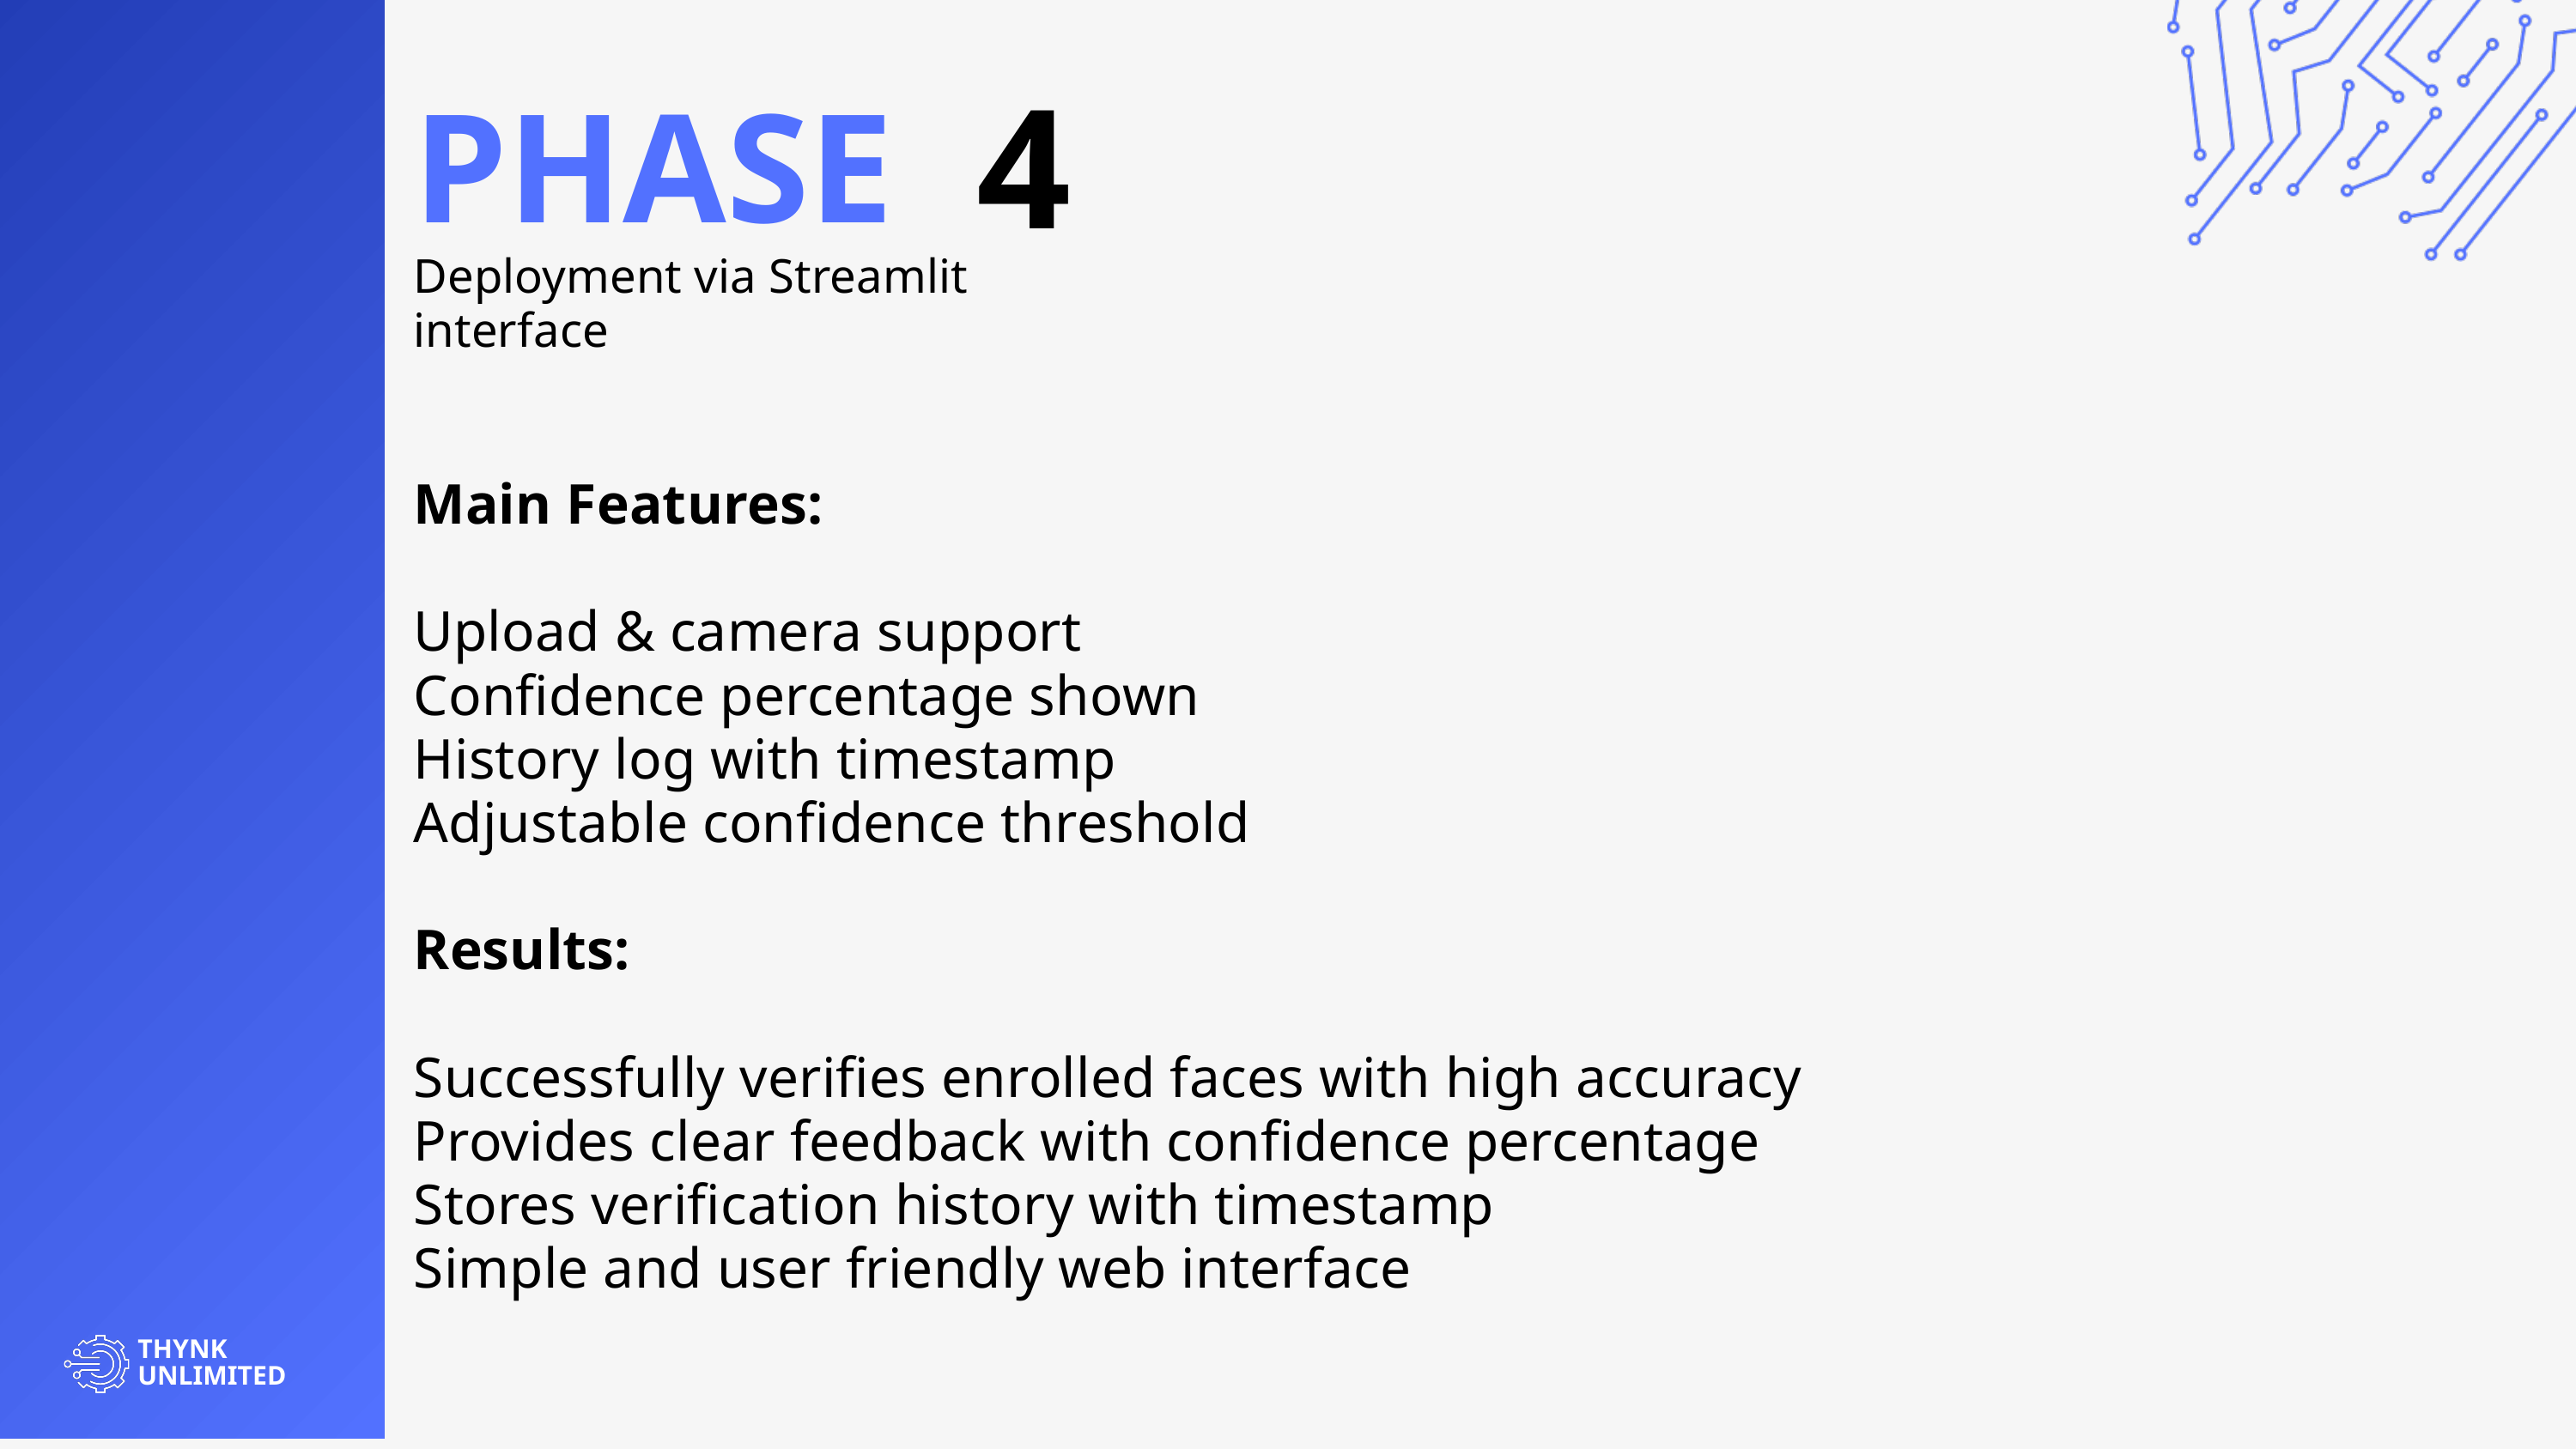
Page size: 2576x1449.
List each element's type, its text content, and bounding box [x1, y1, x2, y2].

text_box [2166, 0, 2576, 263]
text_box Deployment via Streamlit interface [413, 280, 1125, 357]
text_box Main Features: Upload & camera support Confidence percentage shown History log with timestamp Adjustable confidence threshold Results: Successfully verifies enrolled faces with high accuracy Provides clear feedback with confidence percentage Stores verification history with timestamp Simple and user friendly web interface [413, 471, 2576, 1300]
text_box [413, 75, 1649, 273]
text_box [0, 0, 385, 1439]
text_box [64, 1335, 304, 1393]
